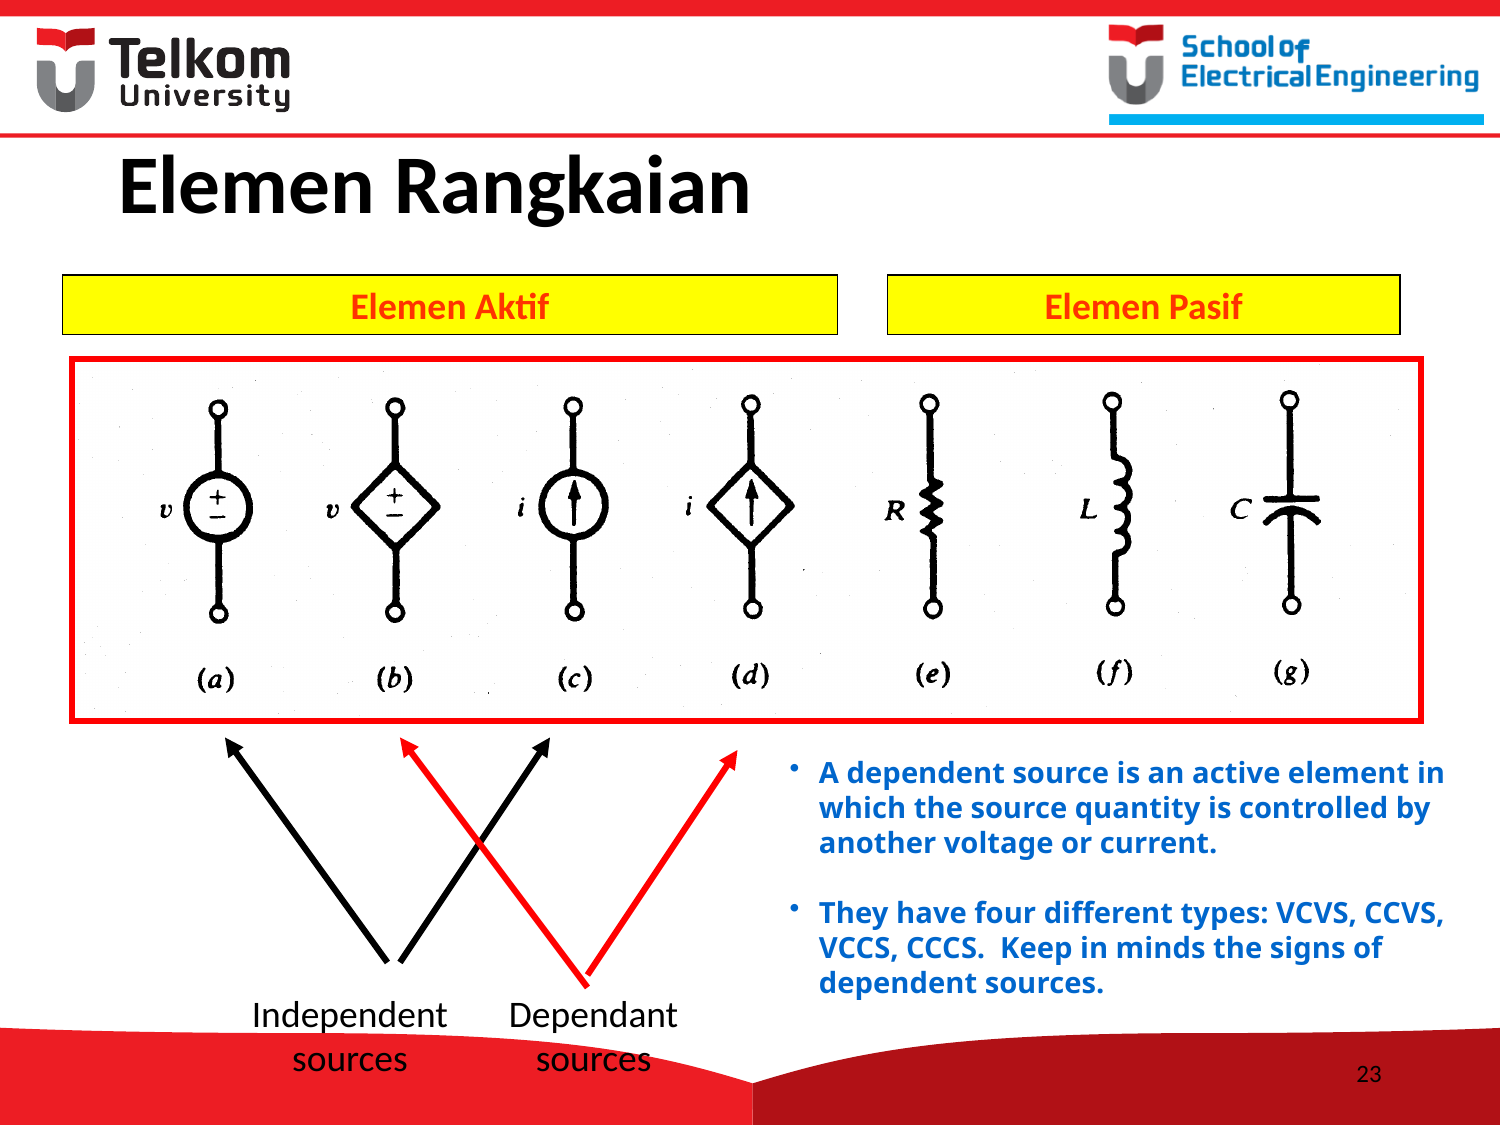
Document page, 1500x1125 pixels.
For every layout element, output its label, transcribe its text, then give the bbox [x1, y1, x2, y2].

text_box Dependant sources [462, 991, 725, 1086]
text_box [225, 737, 388, 963]
text_box [480, 737, 550, 843]
text_box [399, 737, 588, 988]
slide_number 23 [1059, 1042, 1397, 1103]
title Elemen Rangkaian [102, 148, 1398, 225]
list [74, 362, 1418, 718]
text_box A dependent source is an active element in which the source quantity is controlled by another voltage or current. They have four different types: VCVS, CCVS, VCCS, CCCS. Keep in minds the signs of dependent sources. [774, 754, 1463, 1035]
text_box [587, 750, 738, 976]
text_box Independent sources [212, 991, 462, 1086]
text_box Elemen Pasif [887, 274, 1400, 335]
picture [1100, 24, 1484, 125]
text_box Elemen Aktif [62, 274, 838, 335]
